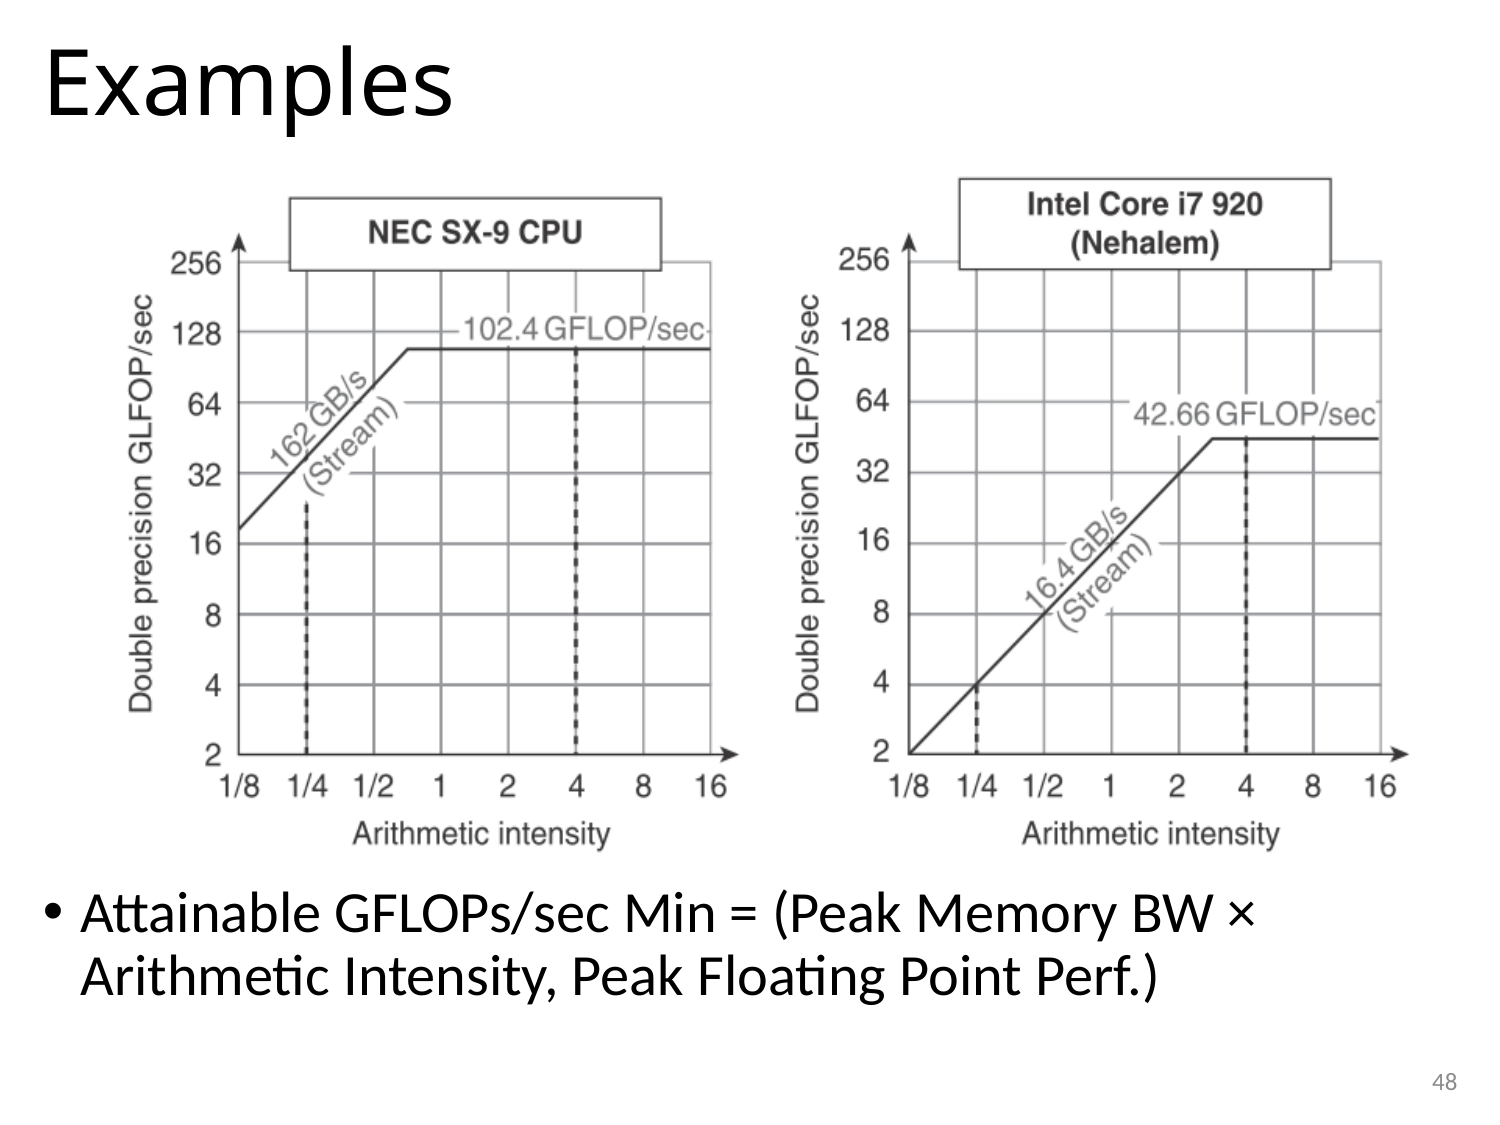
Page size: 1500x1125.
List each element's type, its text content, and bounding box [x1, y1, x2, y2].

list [126, 172, 1412, 854]
list Attainable GFLOPs/sec Min = (Peak Memory BW × Arithmetic Intensity, Peak Floating Point Perf.) [27, 875, 1473, 1058]
title Examples [27, 22, 1473, 150]
slide_number 48 [1317, 1058, 1473, 1103]
